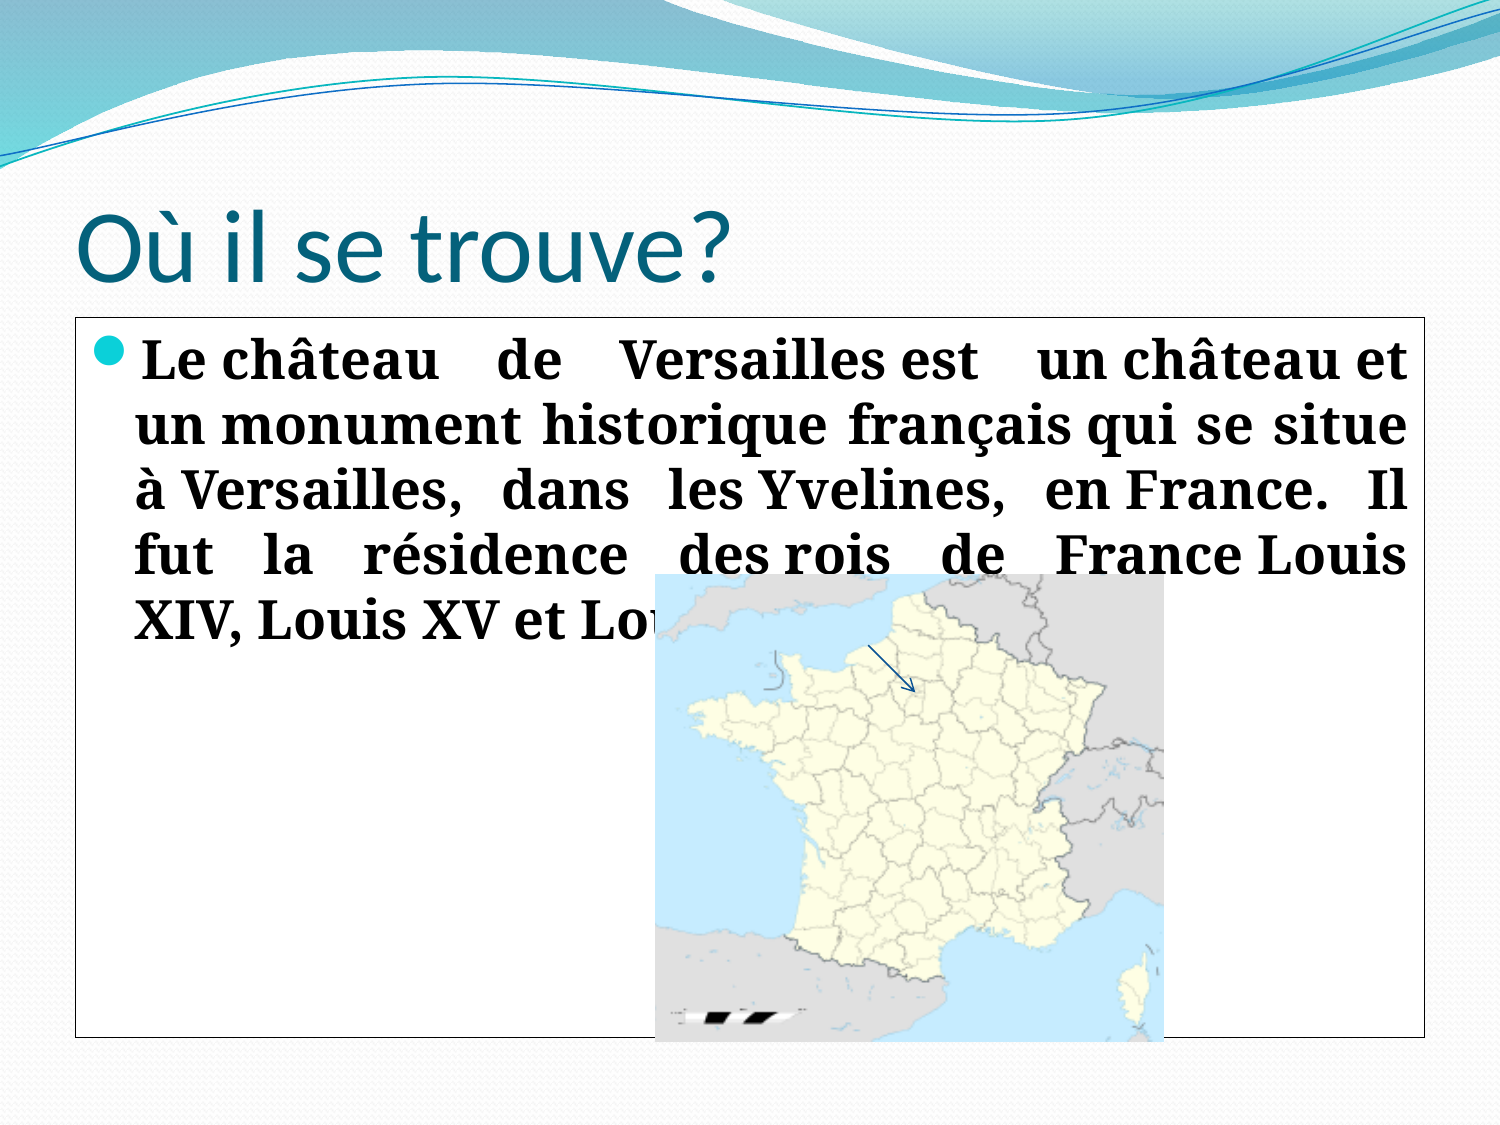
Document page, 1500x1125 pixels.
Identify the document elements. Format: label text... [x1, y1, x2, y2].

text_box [867, 644, 916, 693]
picture [655, 574, 1164, 1043]
title Où il se trouve? [75, 115, 1425, 303]
list Le château de Versailles est un château et un monument historique français qui se situe à Versailles, dans les Yvelines, en France. Il fut la résidence des rois de France Louis XIV, Louis XV et Louis XVI. [75, 317, 1425, 1038]
